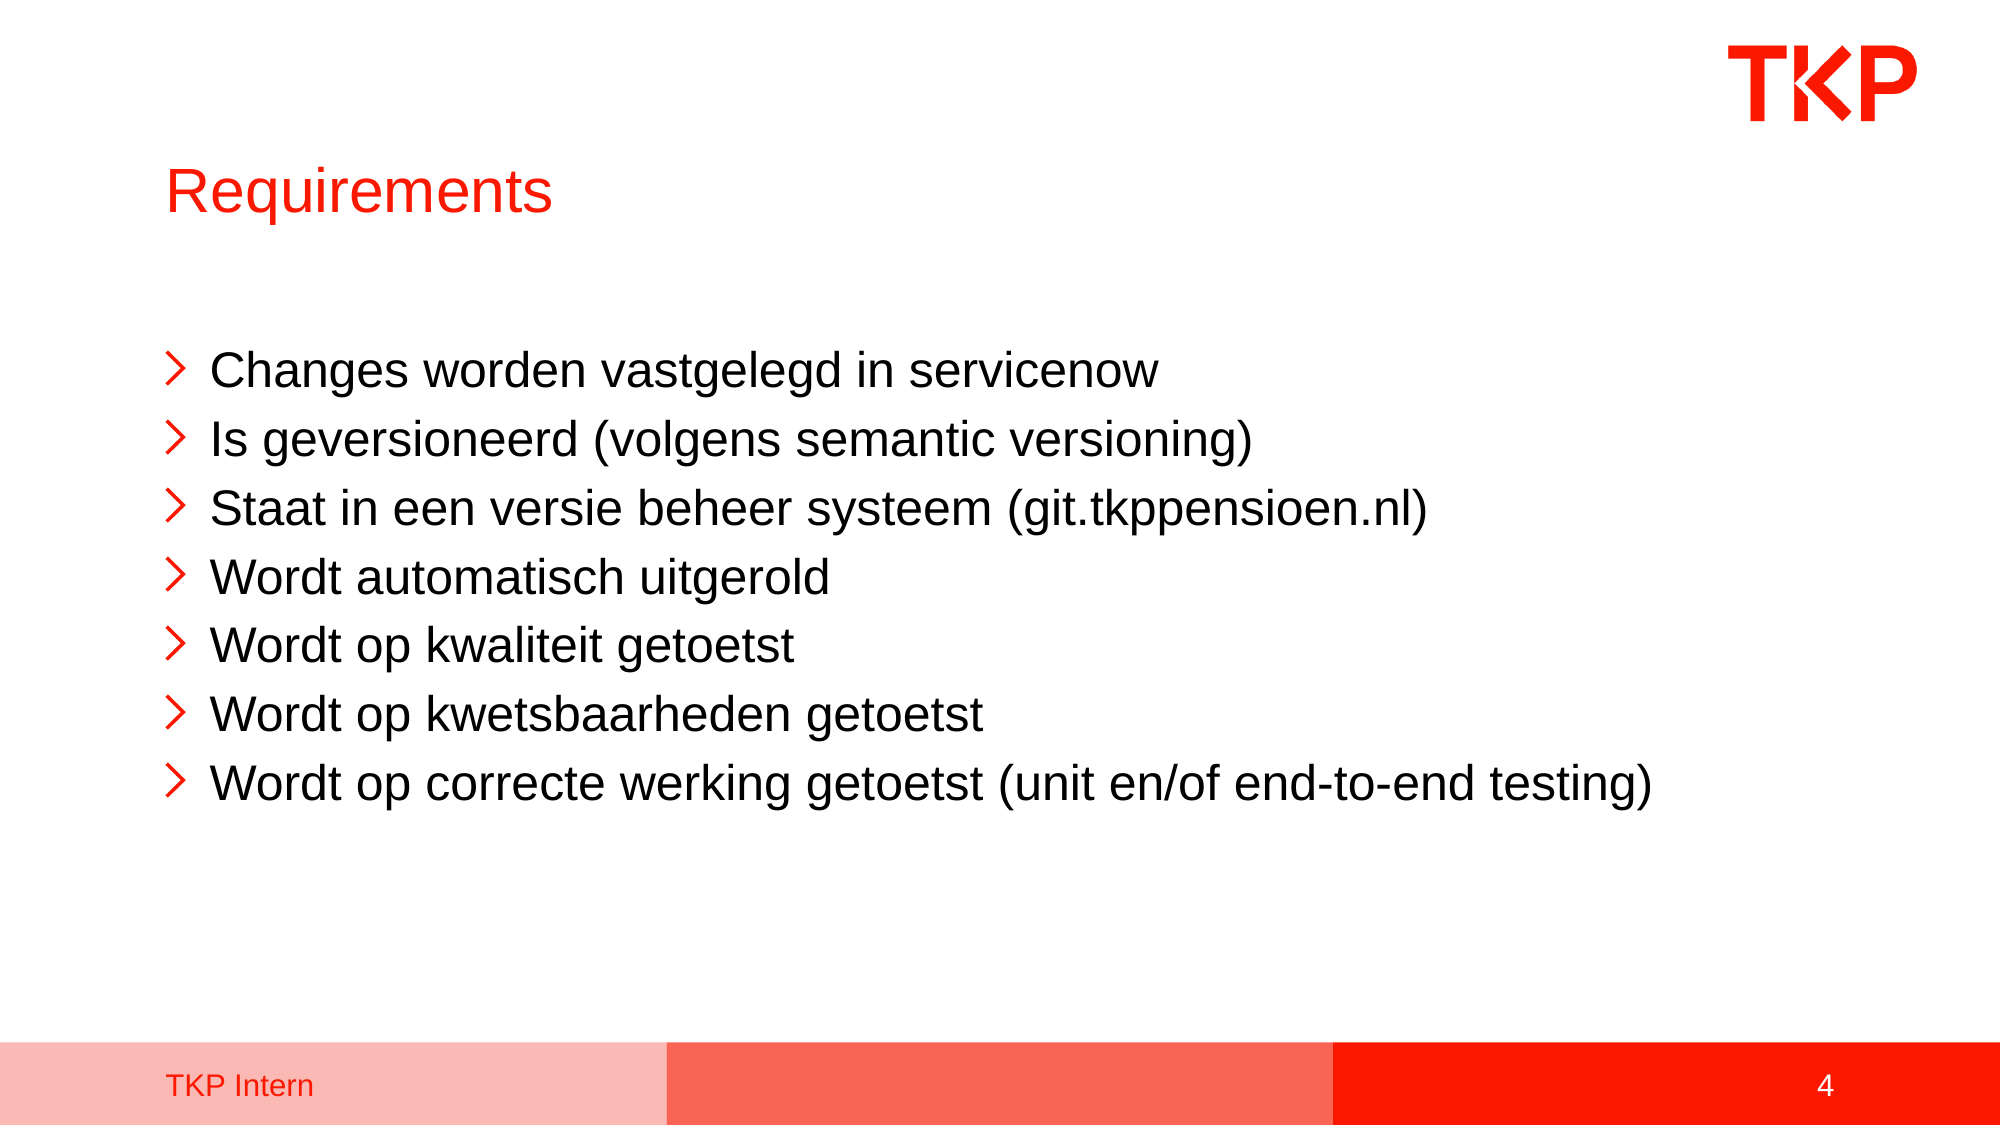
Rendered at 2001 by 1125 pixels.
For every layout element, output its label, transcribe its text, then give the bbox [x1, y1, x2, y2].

footer TKP Intern [165, 1042, 667, 1125]
picture [165, 556, 186, 592]
picture [1719, 0, 2000, 126]
picture [165, 350, 186, 386]
picture [165, 694, 186, 730]
list Changes worden vastgelegd in servicenow Is geversioneerd (volgens semantic versioning) Staat in een versie beheer systeem (git.tkppensioen.nl) Wordt automatisch uitgerold Wordt op kwaliteit getoetst Wordt op kwetsbaarheden getoetst Wordt op correcte werking getoetst (unit en/of end-to-end testing) [165, 329, 1835, 998]
title Requirements [165, 149, 1835, 230]
picture [165, 487, 186, 523]
slide_number 4 [1771, 1042, 1835, 1125]
picture [165, 762, 186, 798]
picture [165, 419, 186, 455]
picture [165, 625, 186, 661]
